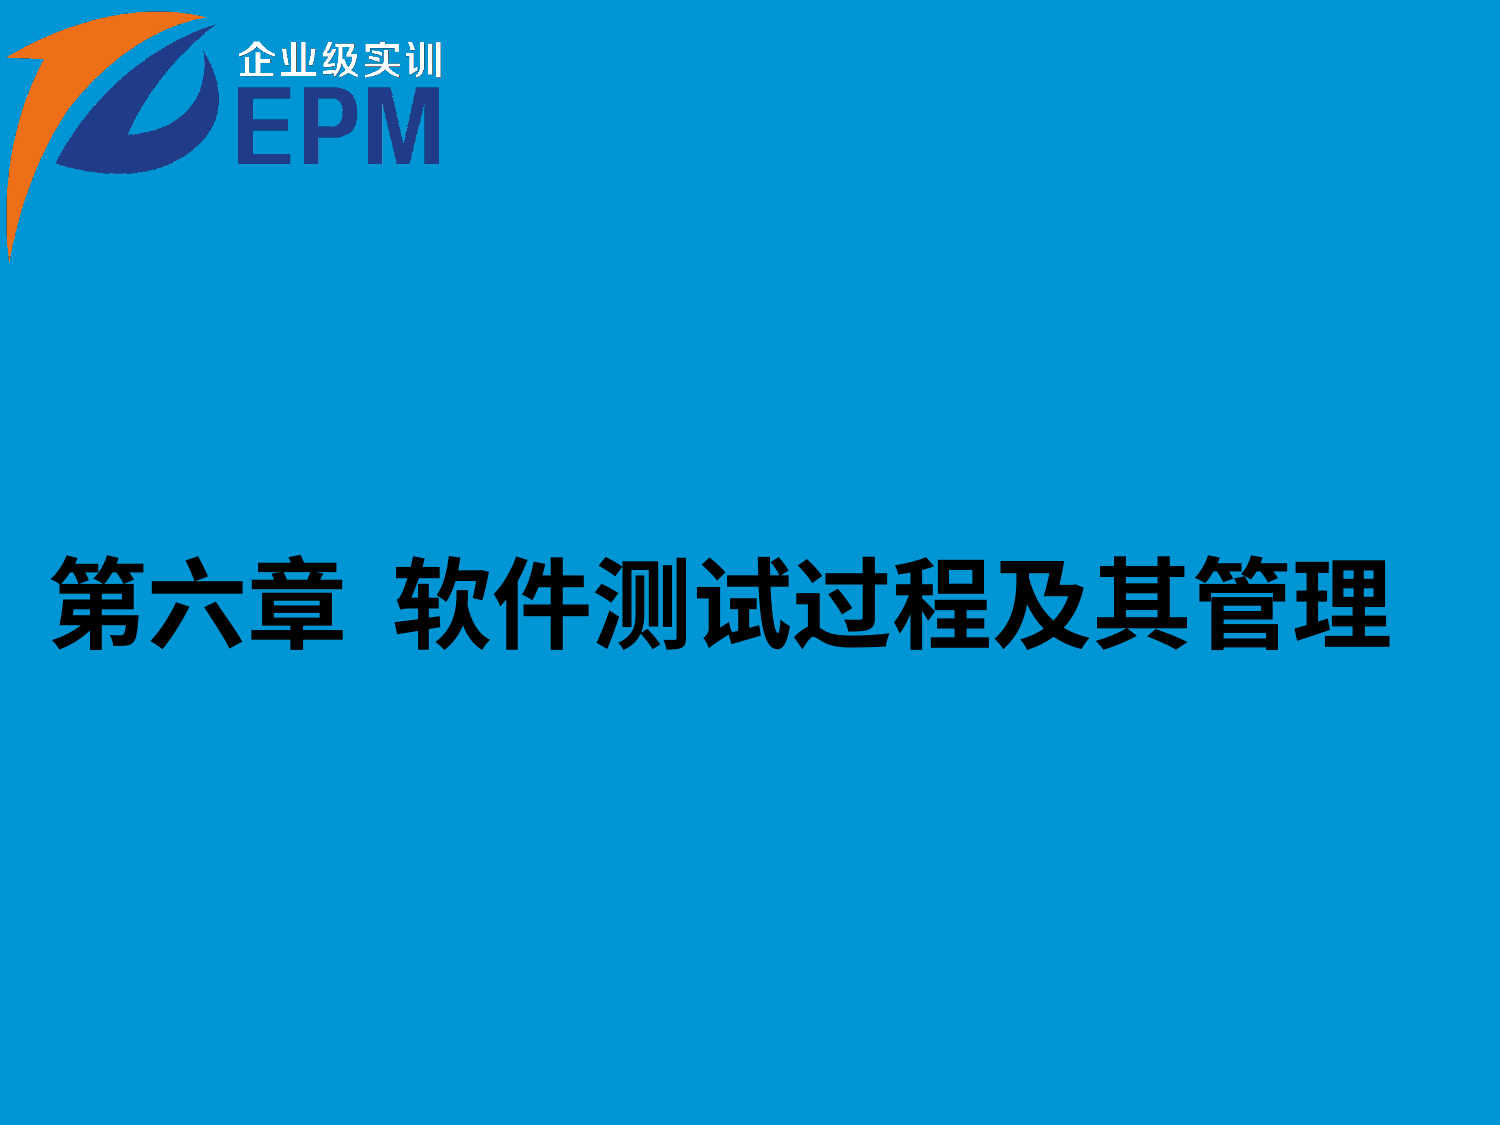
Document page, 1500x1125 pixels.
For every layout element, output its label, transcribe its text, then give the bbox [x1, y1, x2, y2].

picture [7, 12, 201, 258]
picture [369, 88, 438, 163]
title 第六章 软件测试过程及其管理 [0, 453, 1442, 750]
picture [366, 51, 399, 77]
picture [240, 53, 273, 75]
picture [283, 49, 288, 65]
picture [323, 43, 335, 67]
picture [240, 42, 274, 56]
picture [369, 57, 379, 61]
picture [57, 28, 218, 173]
picture [310, 49, 315, 65]
picture [324, 44, 356, 76]
picture [305, 88, 356, 163]
picture [366, 42, 398, 51]
picture [417, 43, 424, 76]
picture [282, 43, 316, 75]
picture [407, 54, 417, 74]
picture [239, 88, 289, 163]
